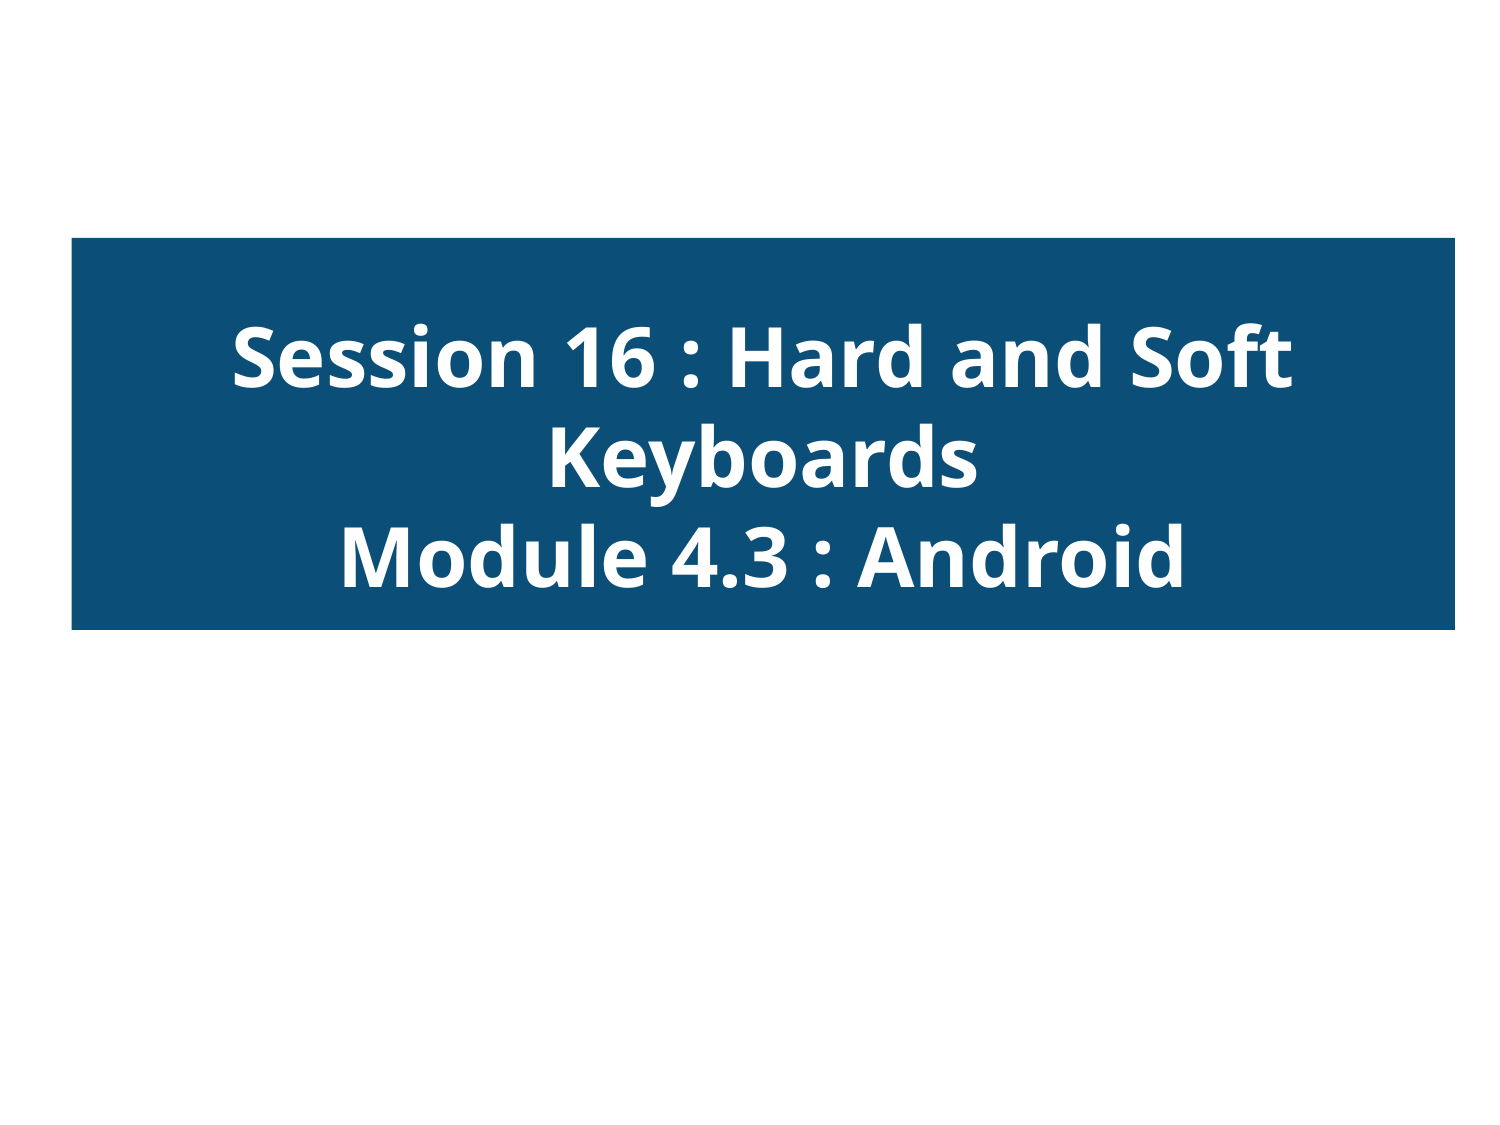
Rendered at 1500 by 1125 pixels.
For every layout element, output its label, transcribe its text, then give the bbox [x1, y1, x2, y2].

text_box Session 16 : Hard and Soft Keyboards Module 4.3 : Android [71, 237, 1455, 630]
